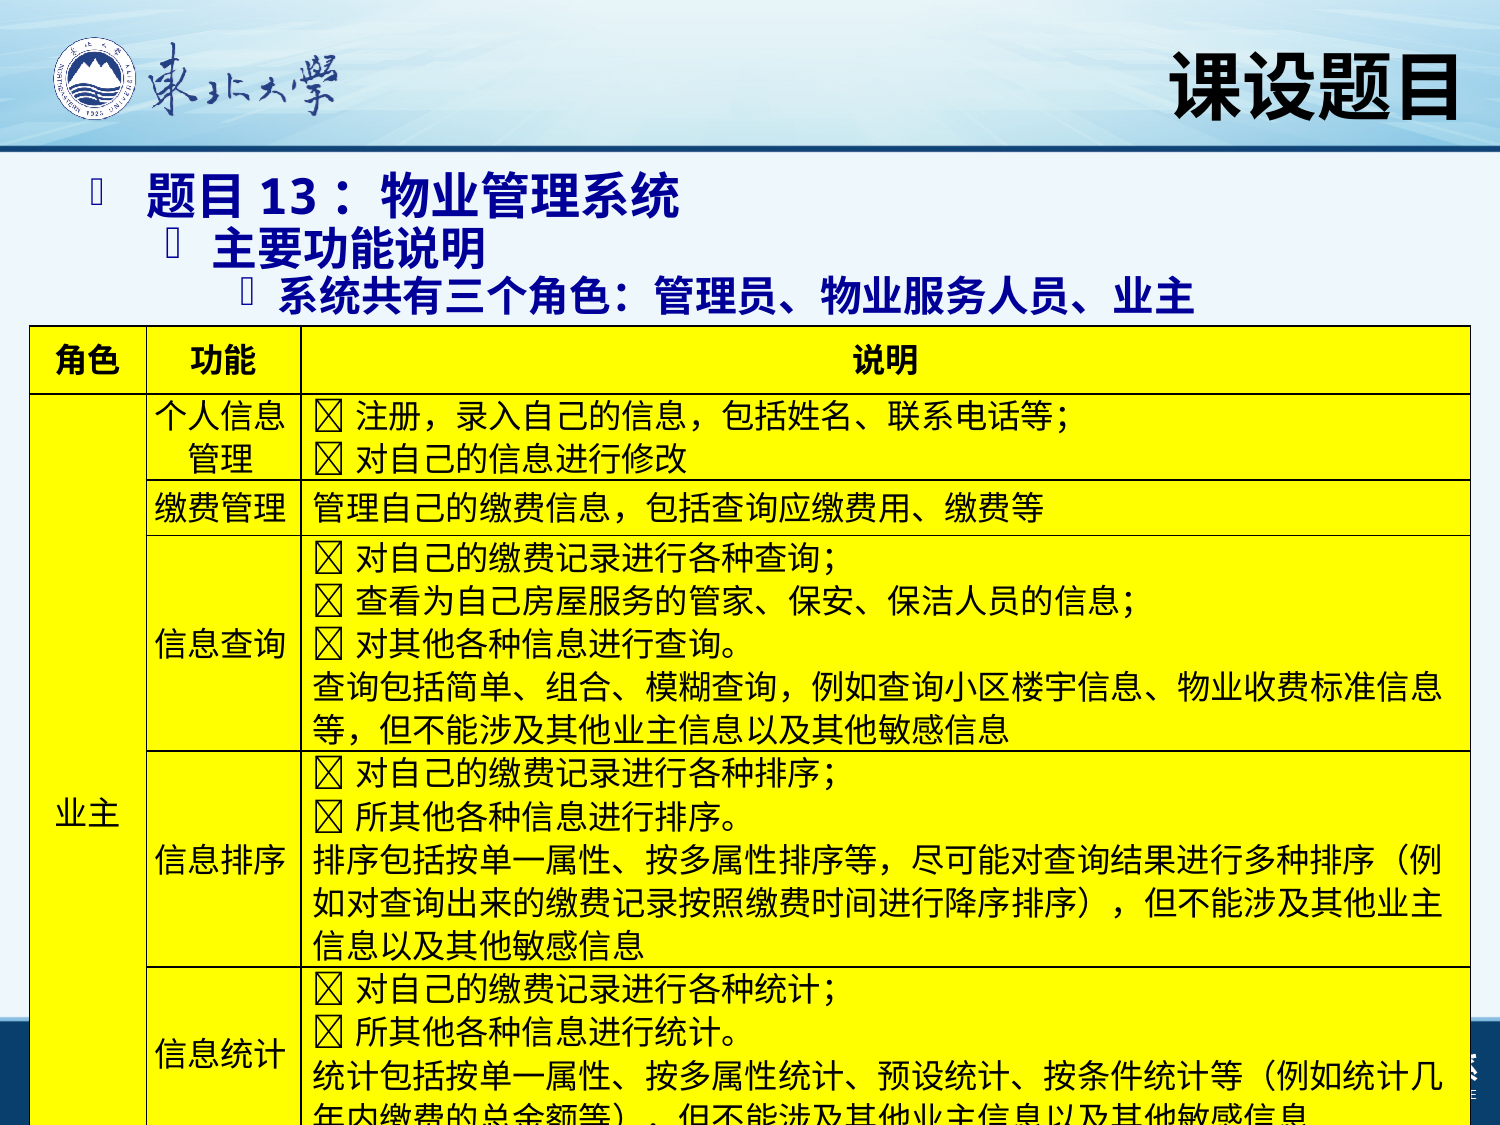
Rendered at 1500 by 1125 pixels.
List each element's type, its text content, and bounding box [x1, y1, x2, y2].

picture [0, 0, 1500, 1125]
table_cell 管理自己的缴费信息，包括查询应缴费用、缴费等 [302, 481, 1470, 535]
title 课设题目 [371, 19, 1483, 149]
table_cell 注册，录入自己的信息，包括姓名、联系电话等； 对自己的信息进行修改 [302, 395, 1470, 479]
table_cell 信息统计 [147, 968, 300, 1125]
table_cell 信息查询 [147, 536, 300, 750]
table_cell 对自己的缴费记录进行各种统计； 所其他各种信息进行统计。 统计包括按单一属性、按多属性统计、预设统计、按条件统计等（例如统计几年内缴费的总金额等），但不能涉及其他业主信息以及其他敏感信息 [302, 968, 1470, 1125]
list 题目13：物业管理系统 主要功能说明 系统共有三个角色：管理员、物业服务人员、业主 [75, 164, 1471, 325]
table_header 角色 [30, 327, 146, 393]
table_header 功能 [147, 327, 300, 393]
table_cell 缴费管理 [147, 481, 300, 535]
table_header 说明 [302, 327, 1470, 393]
table_cell 对自己的缴费记录进行各种排序； 所其他各种信息进行排序。 排序包括按单一属性、按多属性排序等，尽可能对查询结果进行多种排序（例如对查询出来的缴费记录按照缴费时间进行降序排序），但不能涉及其他业主信息以及其他敏感信息 [302, 752, 1470, 966]
table_cell 信息排序 [147, 752, 300, 966]
table_cell 个人信息管理 [147, 395, 300, 479]
table_cell 业主 [30, 395, 146, 1125]
table_cell 对自己的缴费记录进行各种查询； 查看为自己房屋服务的管家、保安、保洁人员的信息； 对其他各种信息进行查询。 查询包括简单、组合、模糊查询，例如查询小区楼宇信息、物业收费标准信息等，但不能涉及其他业主信息以及其他敏感信息 [302, 536, 1470, 750]
